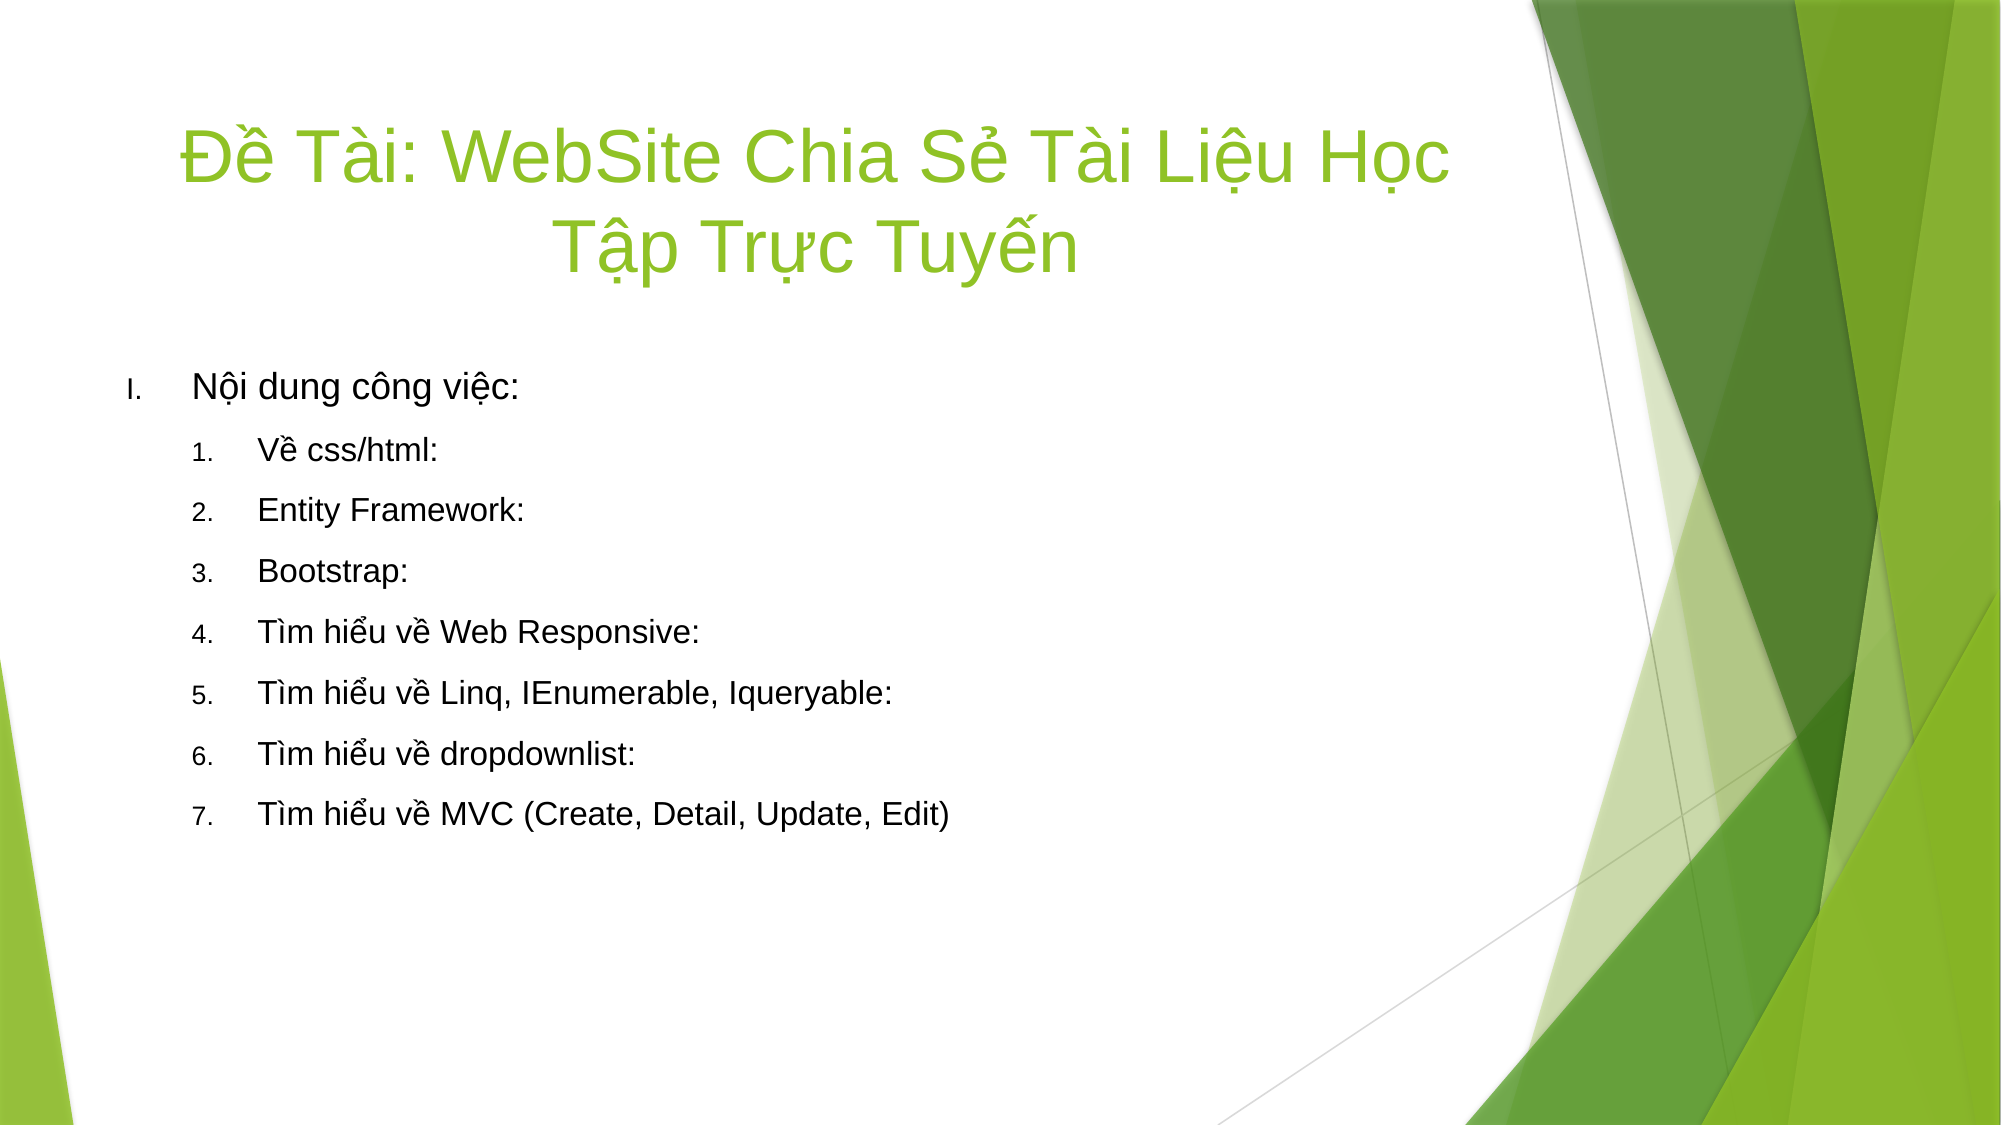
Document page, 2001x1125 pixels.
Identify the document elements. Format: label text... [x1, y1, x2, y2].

title Đề Tài: WebSite Chia Sẻ Tài Liệu Học Tập Trực Tuyến [111, 99, 1522, 317]
list Nội dung công việc: Về css/html: Entity Framework: Bootstrap: Tìm hiểu về Web Responsive: Tìm hiểu về Linq, IEnumerable, Iqueryable: Tìm hiểu về dropdownlist: Tìm hiểu về MVC (Create, Detail, Update, Edit) [111, 354, 1522, 992]
